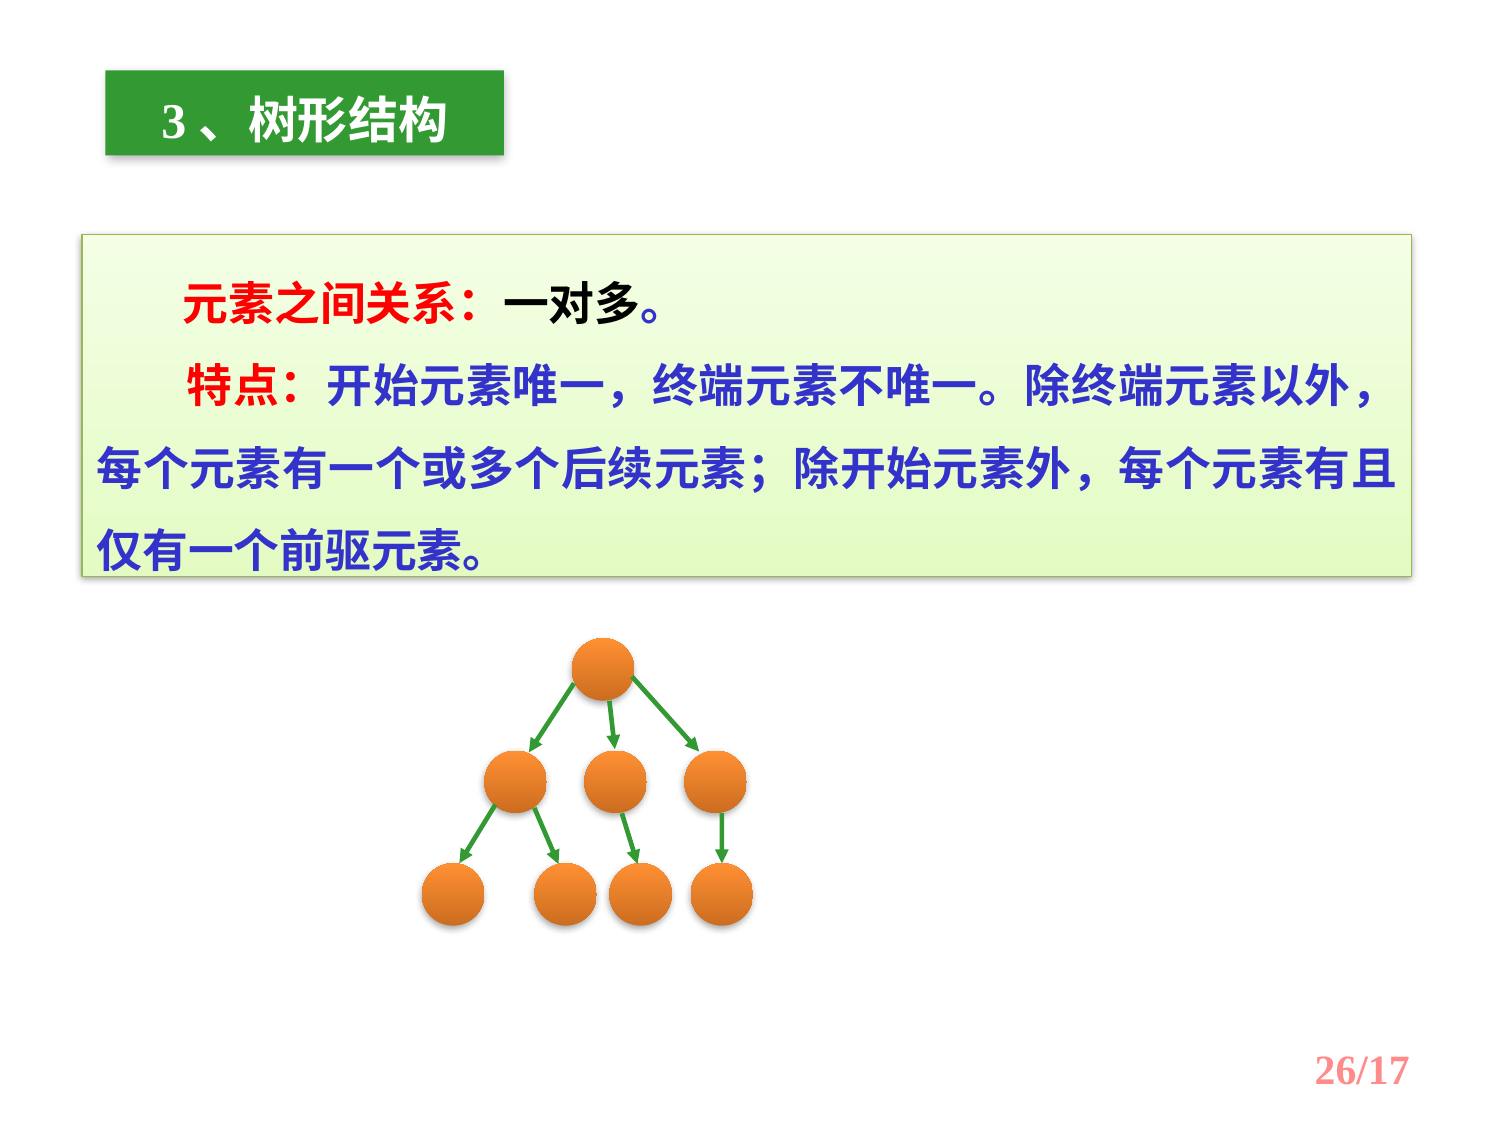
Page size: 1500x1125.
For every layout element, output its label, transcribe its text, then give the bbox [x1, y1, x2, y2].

text_box 3、树形结构 [105, 70, 505, 156]
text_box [421, 637, 754, 926]
text_box 元素之间关系：一对多。 特点：开始元素唯一，终端元素不唯一。除终端元素以外，每个元素有一个或多个后续元素；除开始元素外，每个元素有且仅有一个前驱元素。 [81, 234, 1412, 577]
slide_number /17 [1074, 1042, 1425, 1103]
